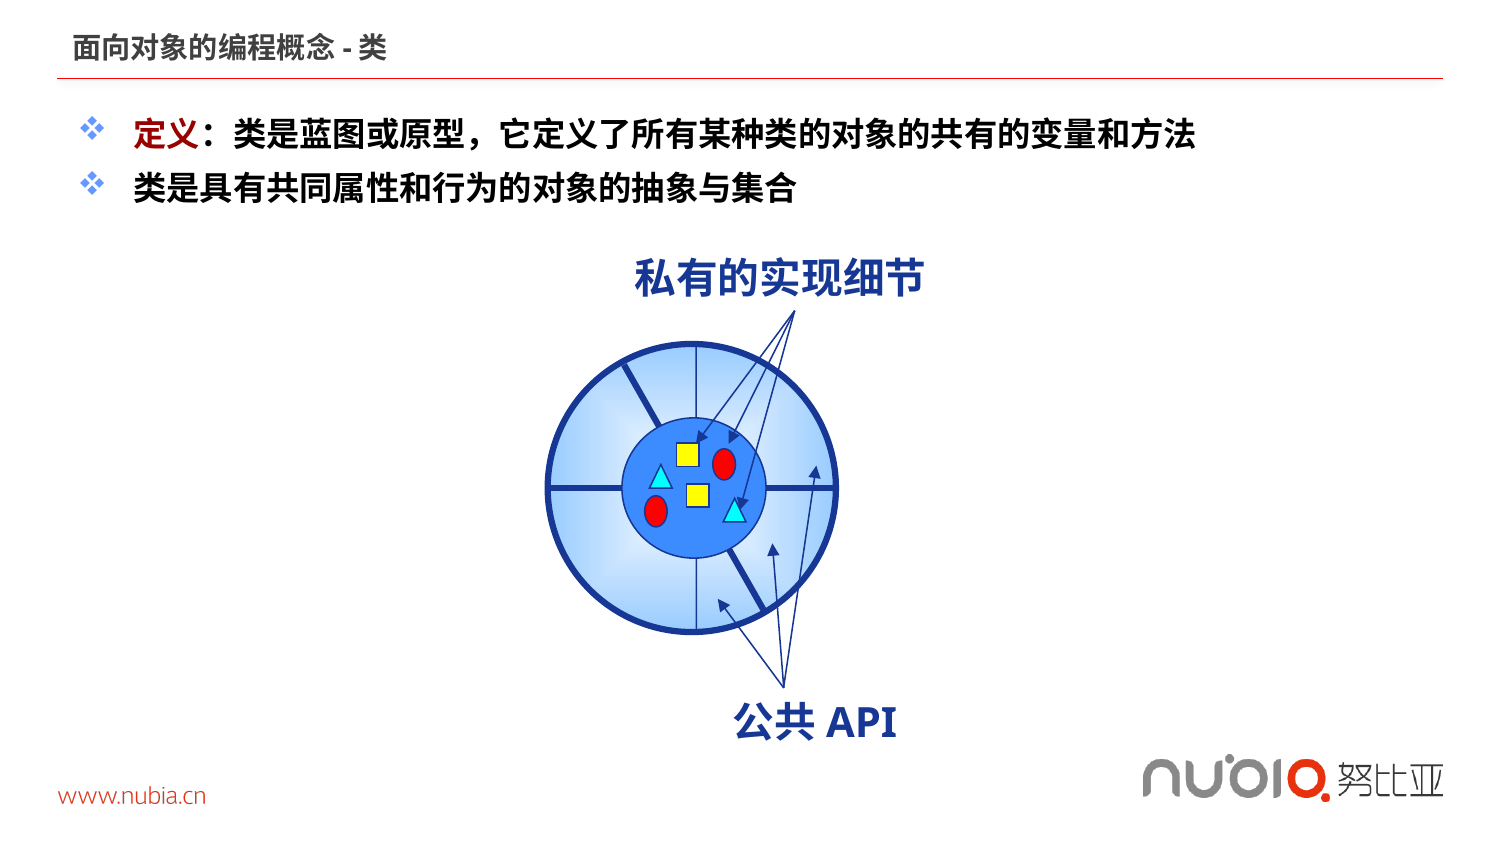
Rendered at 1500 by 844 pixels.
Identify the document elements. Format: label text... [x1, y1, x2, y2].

text_box 面向对象的编程概念-类 [57, 24, 714, 69]
text_box 定义：类是蓝图或原型，它定义了所有某种类的对象的共有的变量和方法 类是具有共同属性和行为的对象的抽象与集合 [62, 105, 1348, 215]
picture [56, 783, 206, 809]
picture [1142, 754, 1444, 802]
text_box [547, 244, 953, 754]
